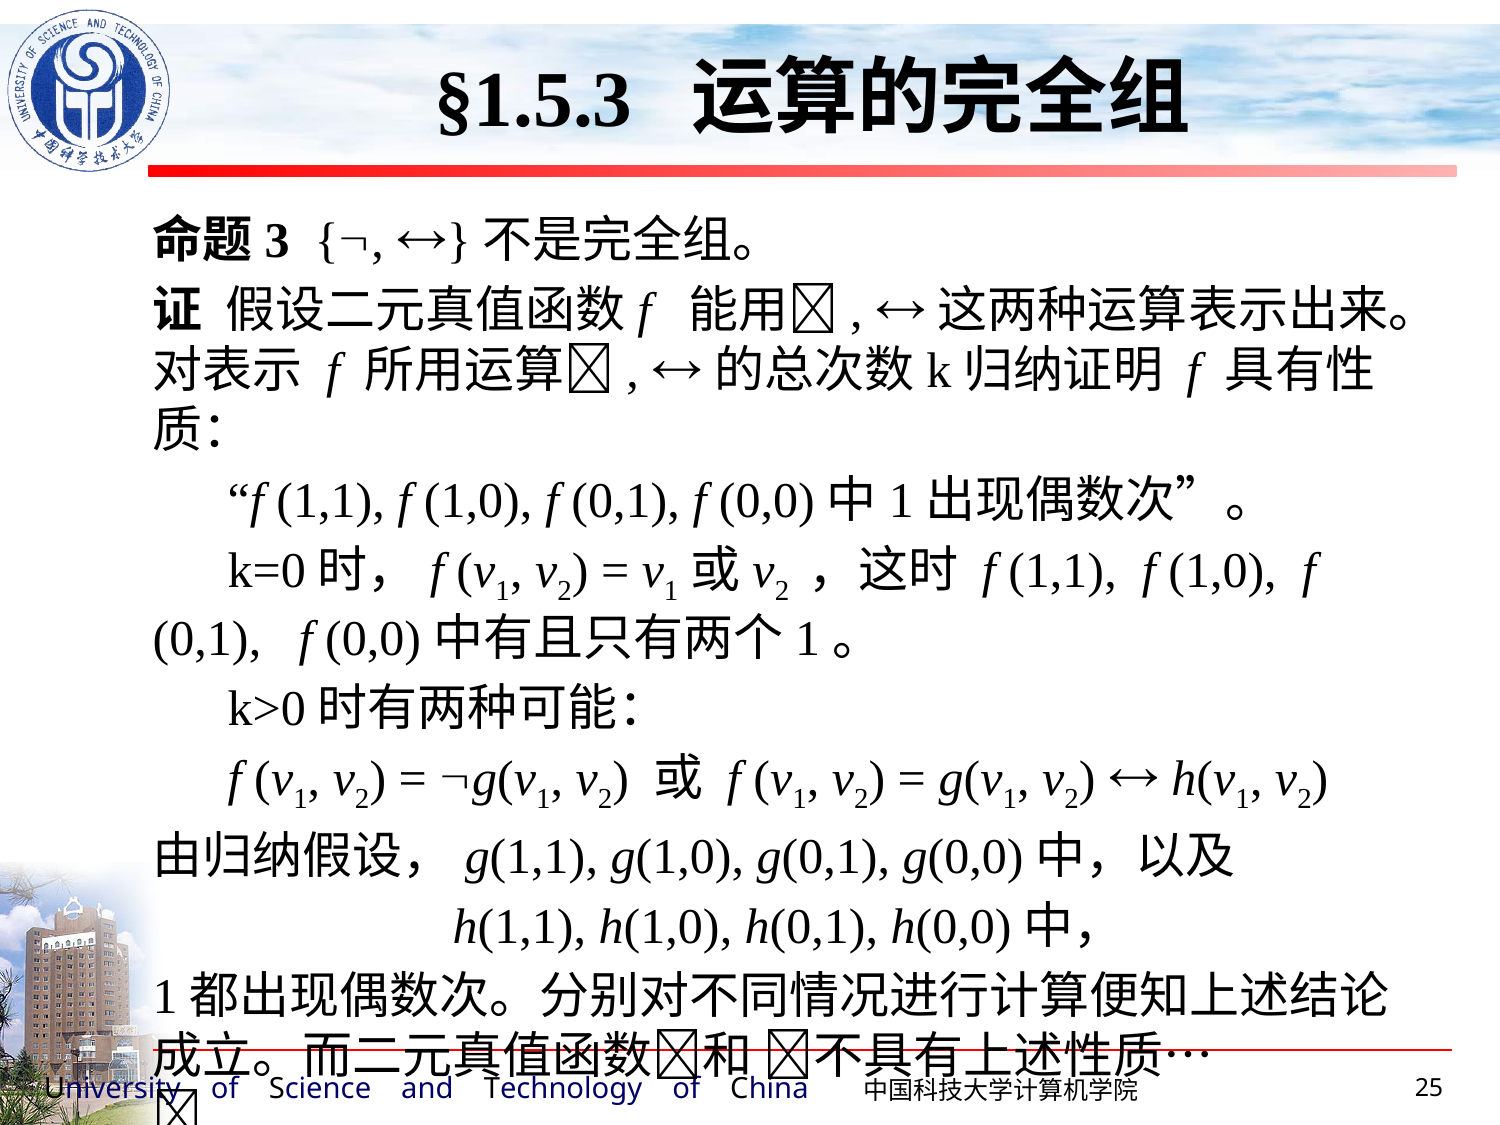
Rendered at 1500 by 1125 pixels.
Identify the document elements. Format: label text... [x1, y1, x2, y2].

text_box 命题3 {, }不是完全组。 证 假设二元真值函数f 能用, 这两种运算表示出来。对表示 f 所用运算, 的总次数k归纳证明 f 具有性质： “f (1,1), f (1,0), f (0,1), f (0,0)中1出现偶数次”。 k=0时，f (v1, v2) = v1或v2 ，这时 f (1,1), f (1,0), f (0,1), f (0,0)中有且只有两个1。 k>0时有两种可能： f (v1, v2) = g(v1, v2) 或 f (v1, v2) = g(v1, v2)  h(v1, v2) 由归纳假设，g(1,1), g(1,0), g(0,1), g(0,0)中，以及 h(1,1), h(1,0), h(0,1), h(0,0)中， 1都出现偶数次。分别对不同情况进行计算便知上述结论成立。而二元真值函数和 不具有上述性质…  [128, 200, 1438, 1042]
picture [0, 0, 1500, 184]
picture [0, 862, 181, 1125]
text_box §1.5.3 运算的完全组 [187, 37, 1438, 149]
